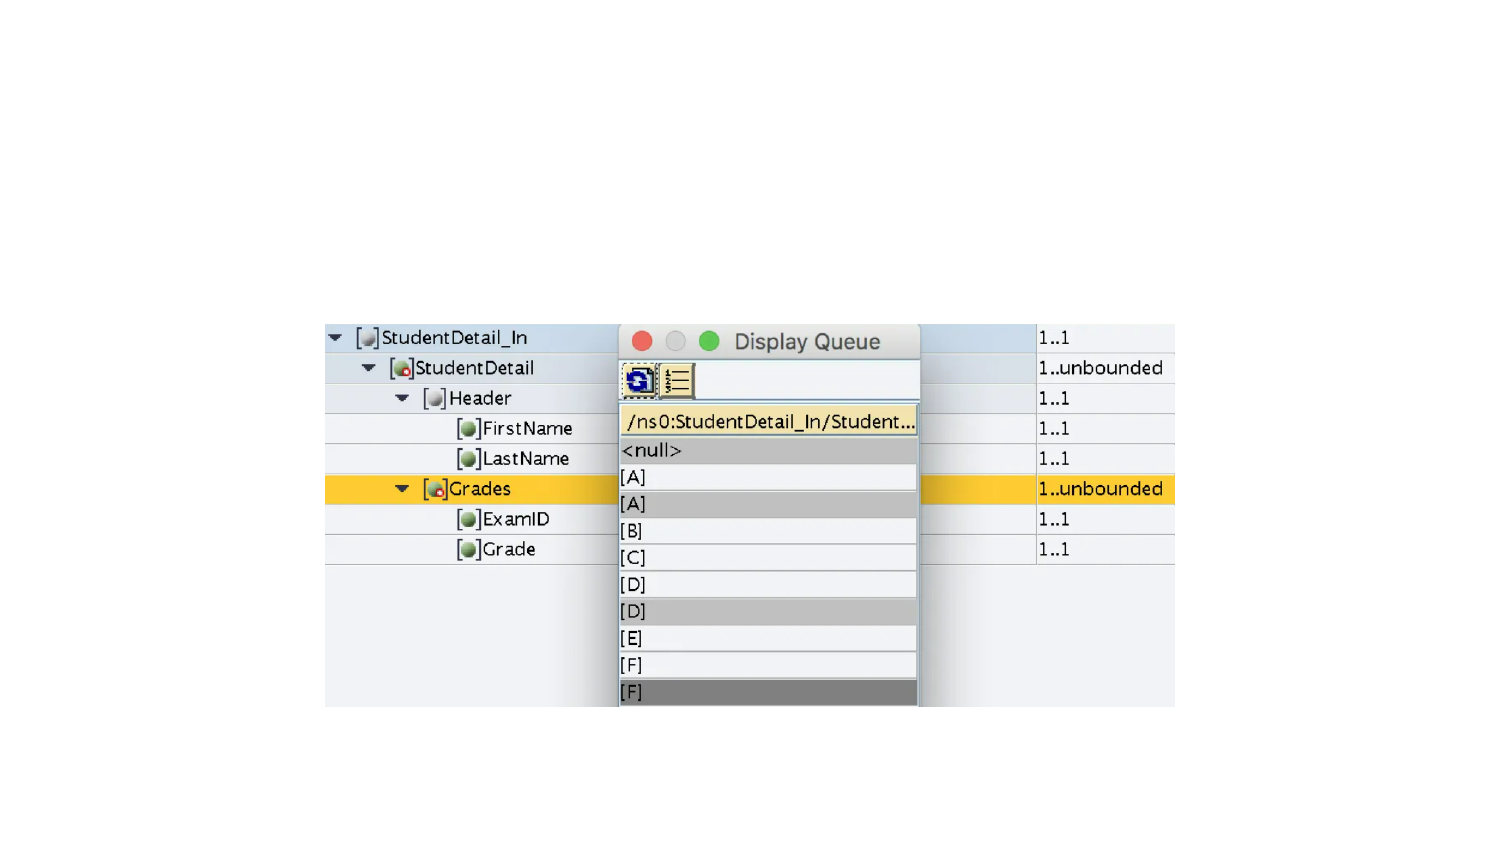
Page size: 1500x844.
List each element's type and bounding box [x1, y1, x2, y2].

list [325, 324, 1175, 707]
